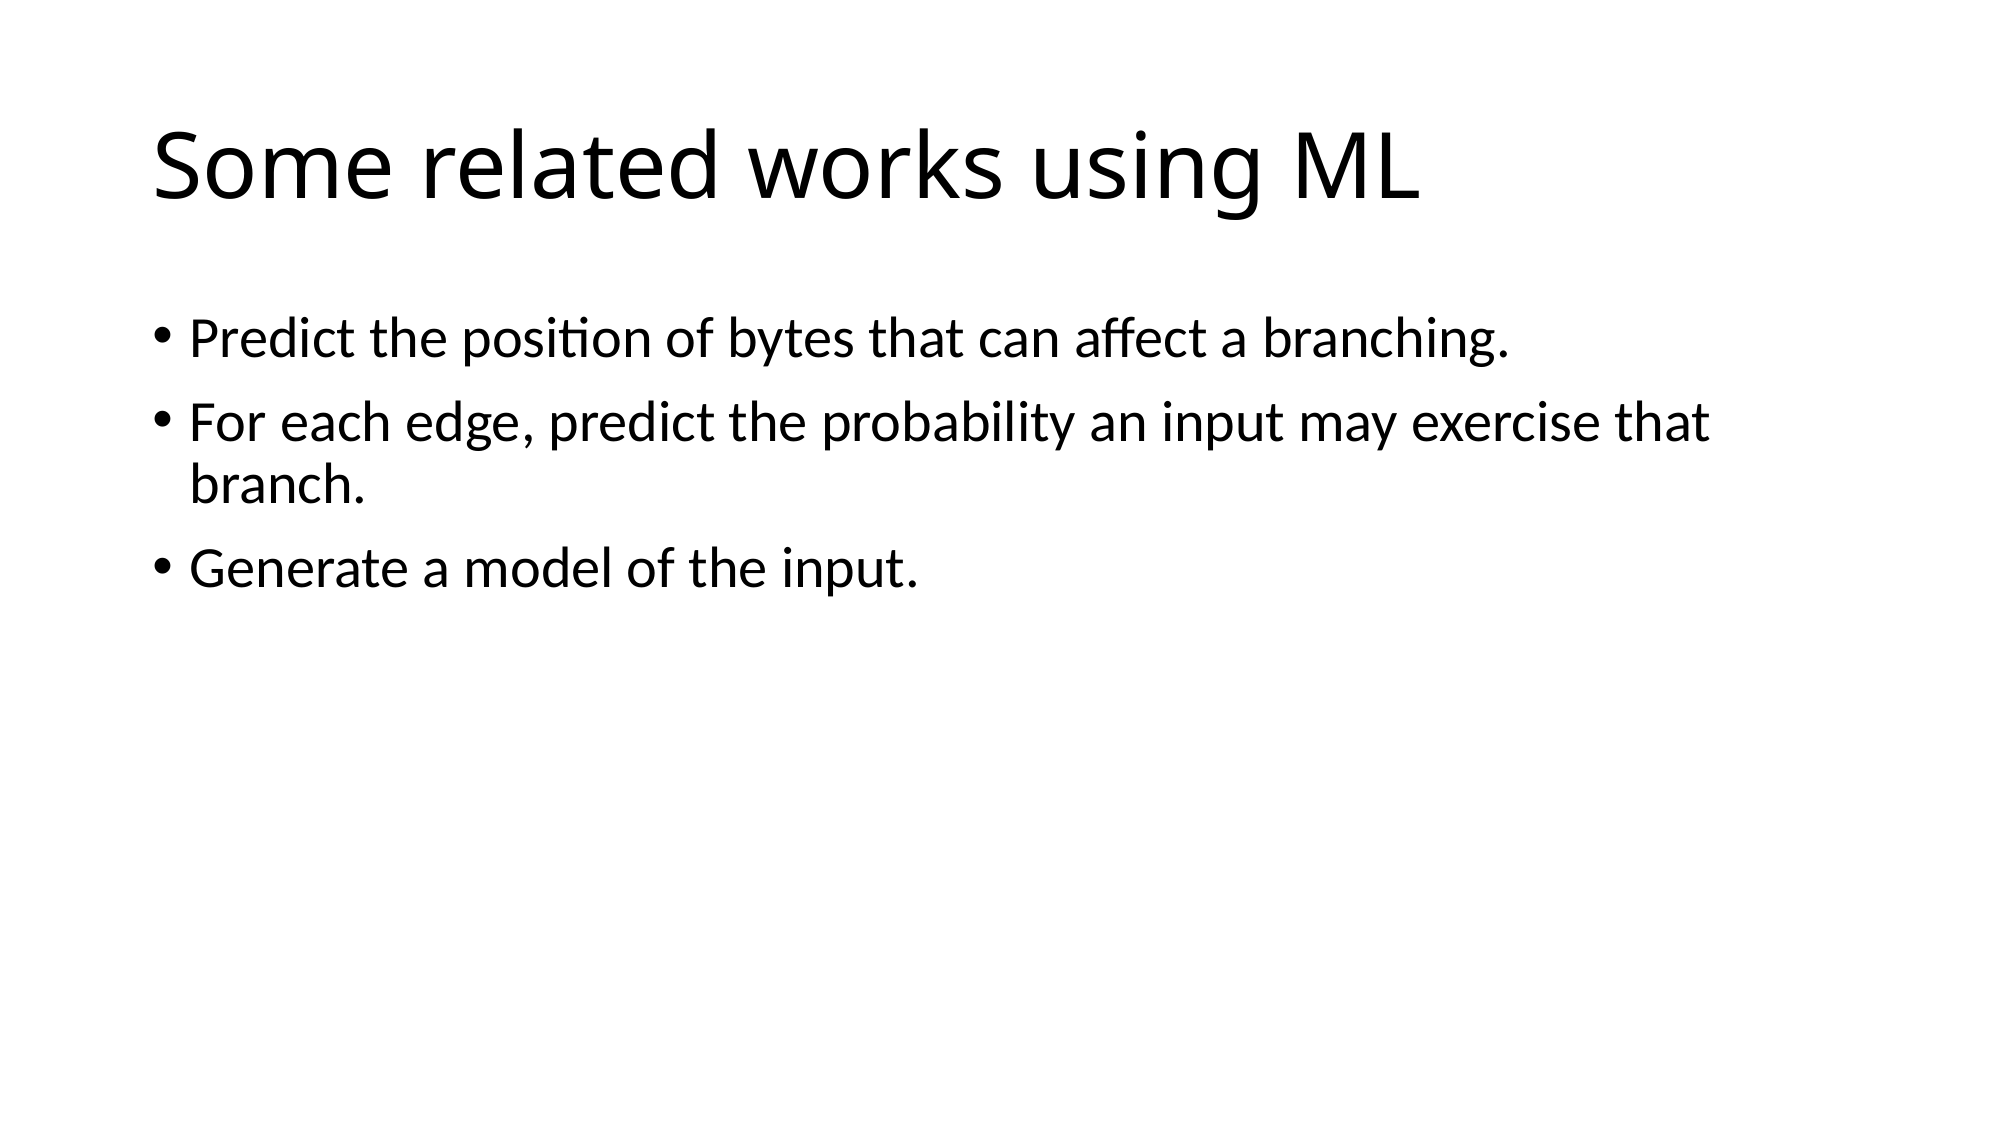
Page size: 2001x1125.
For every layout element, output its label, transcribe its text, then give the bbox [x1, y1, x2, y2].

list Predict the position of bytes that can affect a branching. For each edge, predict the probability an input may exercise that branch. Generate a model of the input. [137, 299, 1863, 667]
title Some related works using ML [137, 59, 1863, 278]
